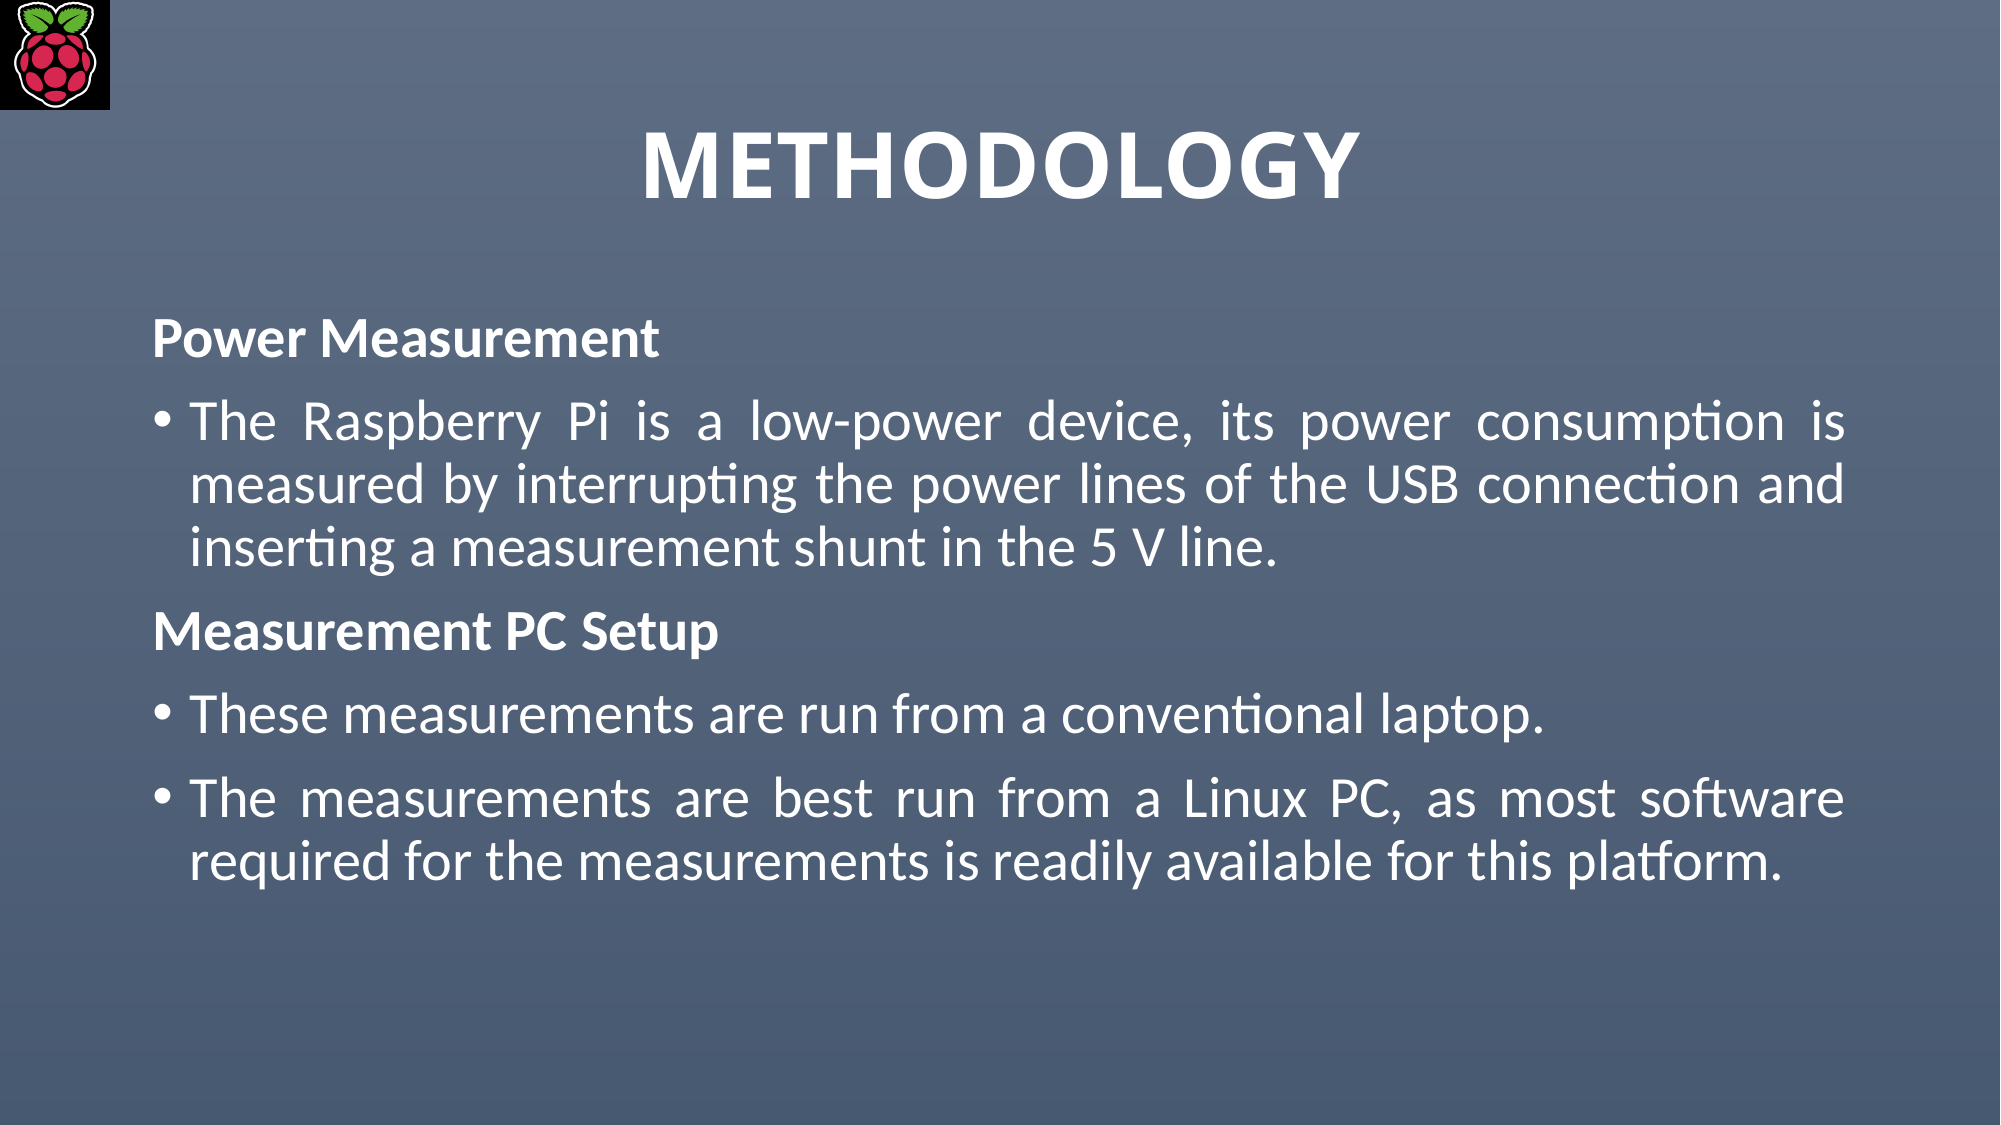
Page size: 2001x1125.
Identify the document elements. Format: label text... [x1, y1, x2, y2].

list Power Measurement The Raspberry Pi is a low-power device, its power consumption is measured by interrupting the power lines of the USB connection and inserting a measurement shunt in the 5 V line. Measurement PC Setup These measurements are run from a conventional laptop. The measurements are best run from a Linux PC, as most software required for the measurements is readily available for this platform. [137, 299, 1863, 1014]
title METHODOLOGY [137, 59, 1863, 278]
picture [0, 0, 110, 110]
